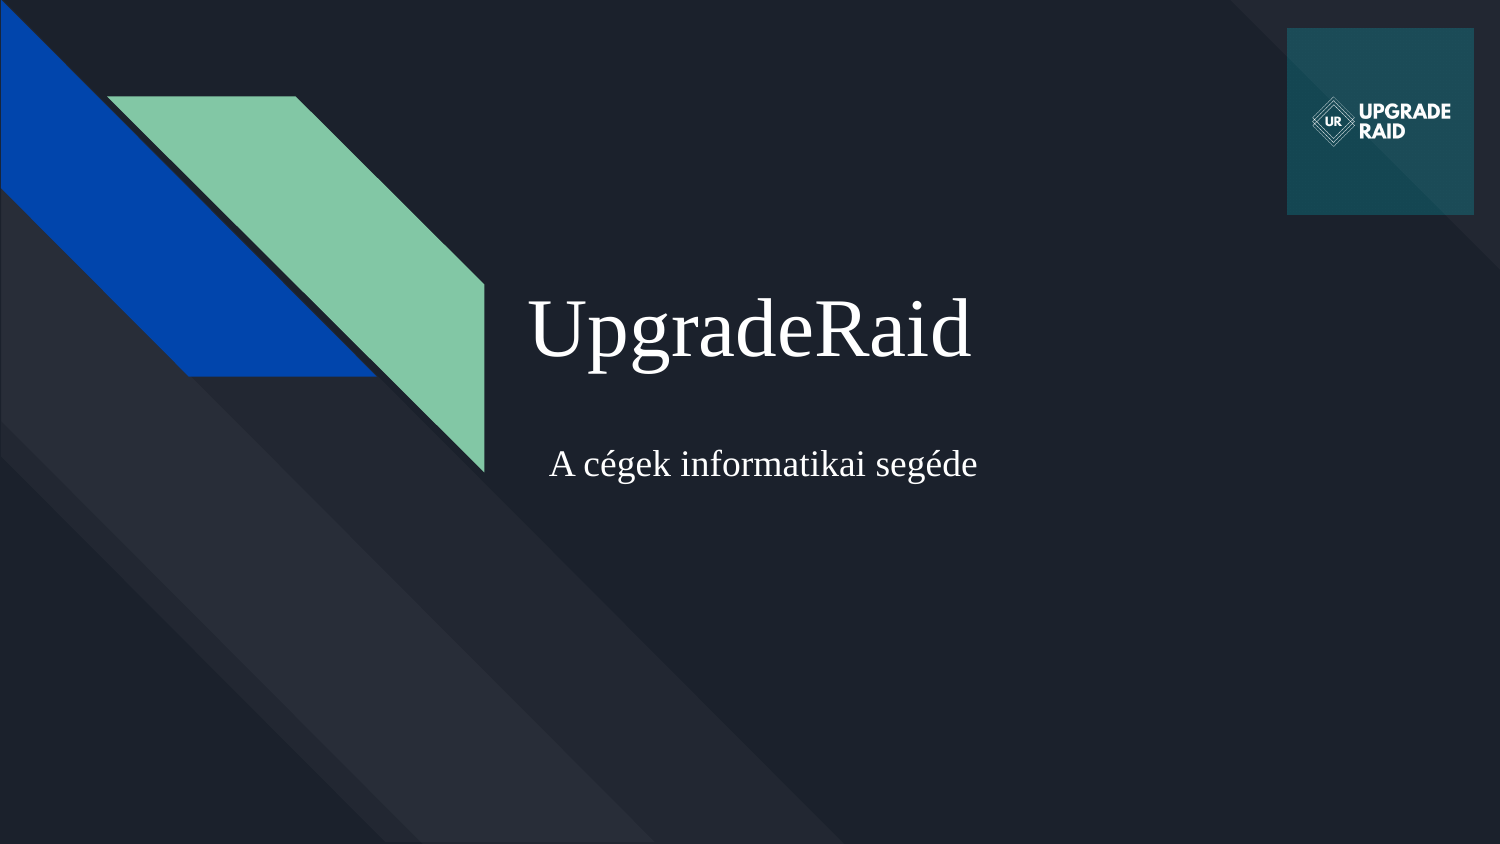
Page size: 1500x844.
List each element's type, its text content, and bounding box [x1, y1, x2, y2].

picture [1287, 28, 1474, 215]
subtitle A cégek informatikai segéde [479, 421, 1049, 505]
title UpgradeRaid [338, 199, 1162, 459]
